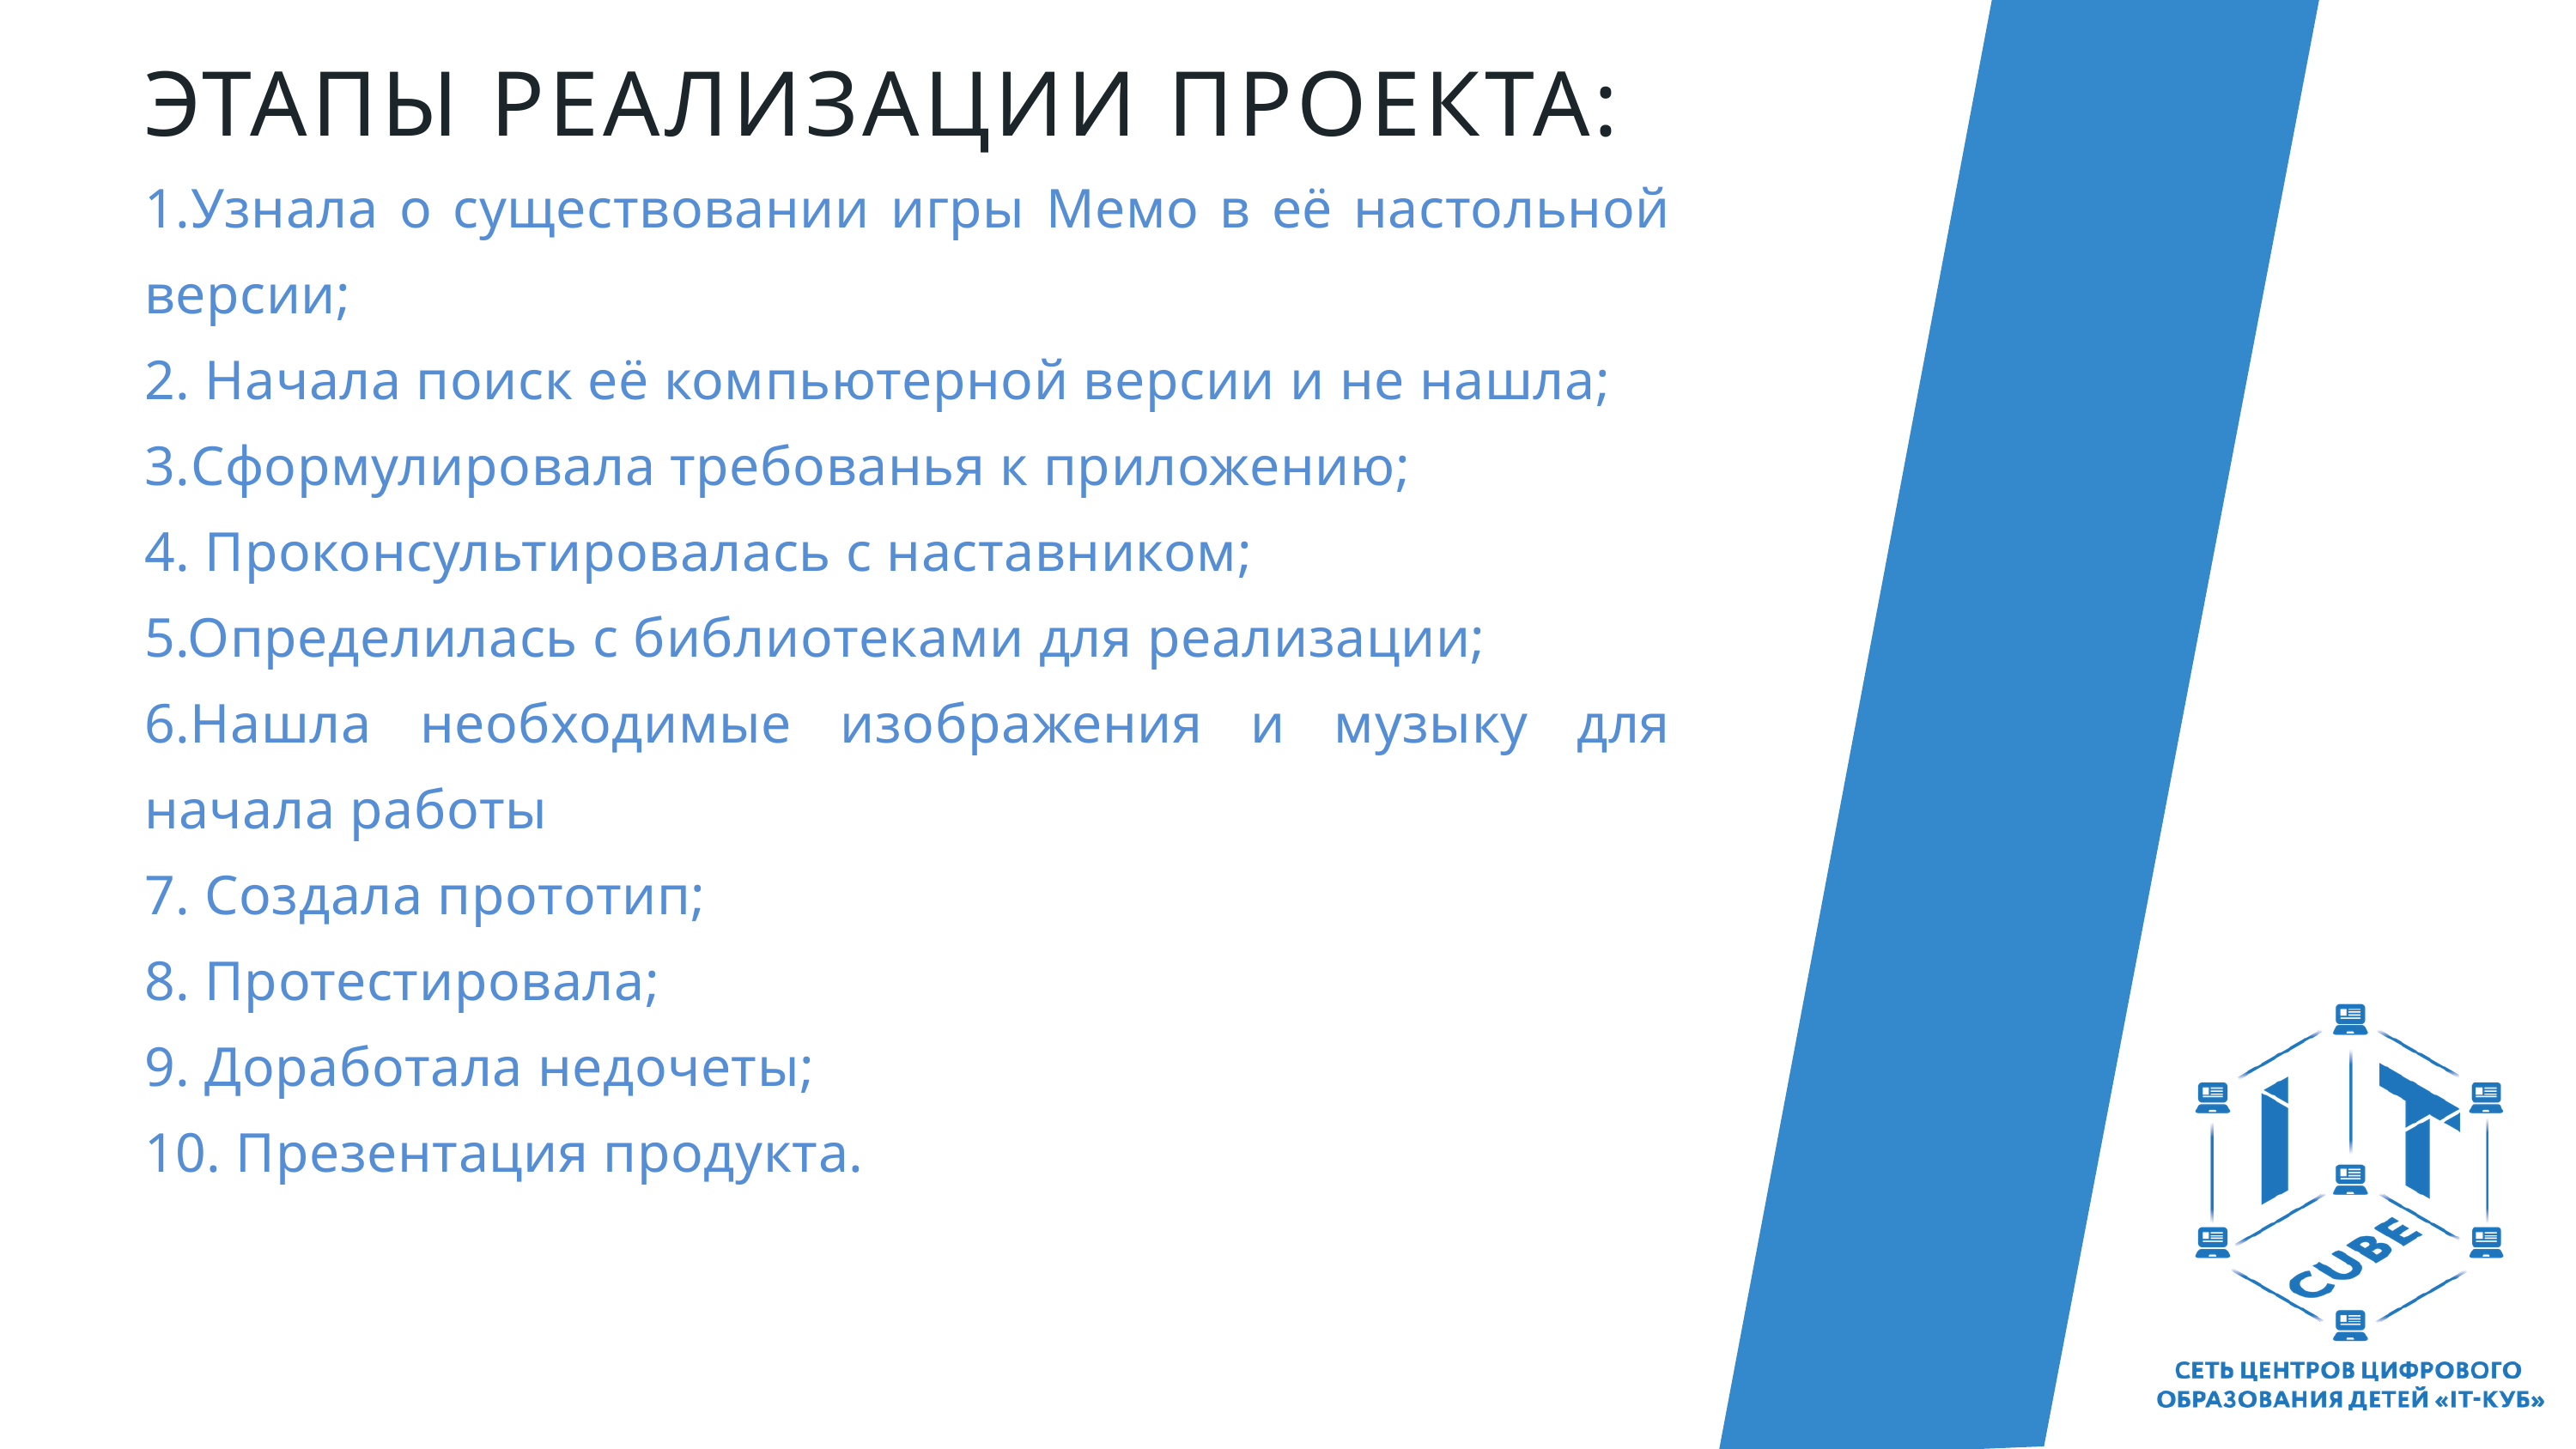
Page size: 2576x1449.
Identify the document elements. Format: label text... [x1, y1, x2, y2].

text_box ЭТАПЫ РЕАЛИЗАЦИИ ПРОЕКТА: [144, 37, 1637, 153]
text_box [1719, 0, 2319, 1449]
picture [2135, 981, 2573, 1449]
text_box 1.Узнала о существовании игры Мемо в её настольной версии; 2. Начала поиск её компьютерной версии и не нашла; 3.Сформулировала требованья к приложению; 4. Проконсультировалась с наставником; 5.Определилась с библиотеками для реализации; 6.Нашла необходимые изображения и музыку для начала работы 7. Создала прототип; 8. Протестировала; 9. Доработала недочеты; 10. Презентация продукта. [144, 153, 1674, 1184]
